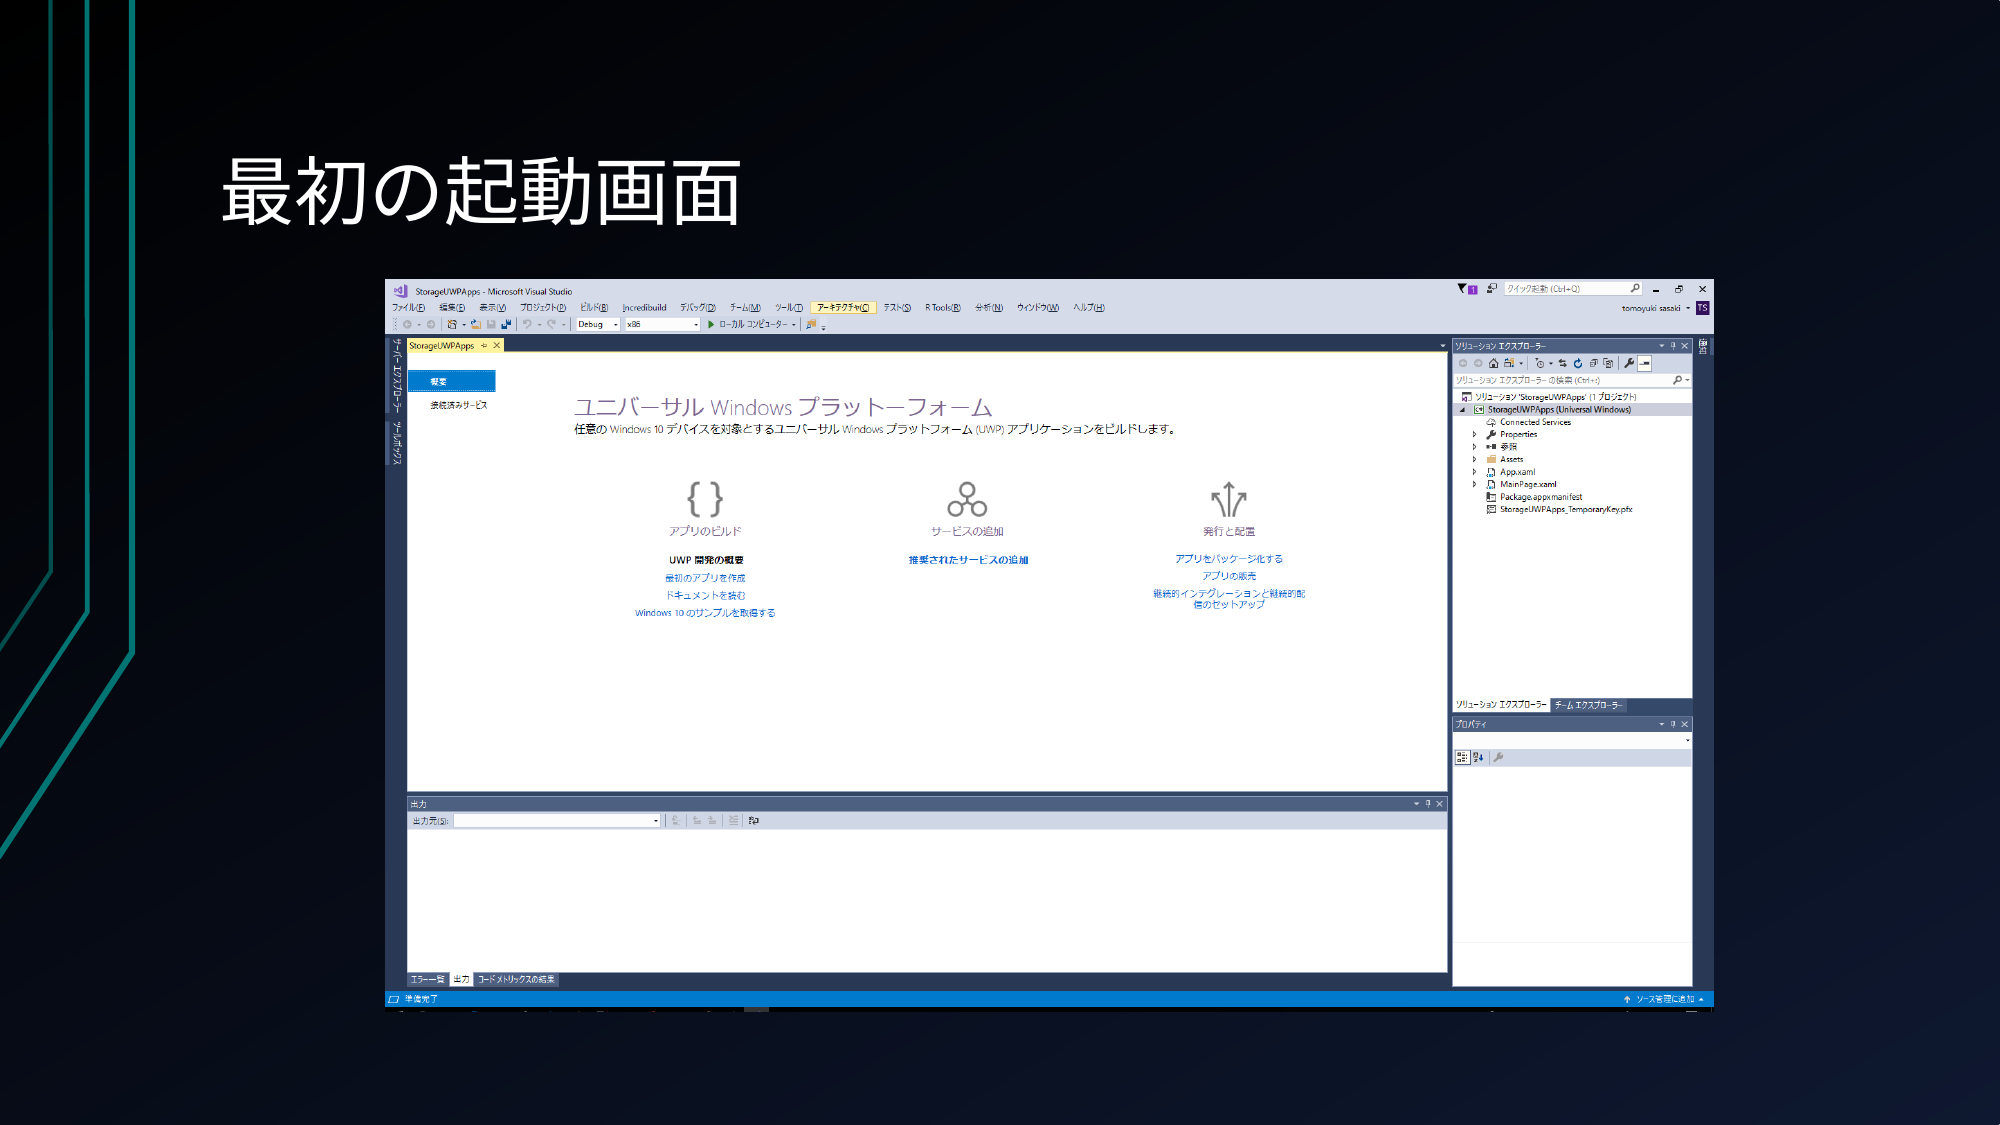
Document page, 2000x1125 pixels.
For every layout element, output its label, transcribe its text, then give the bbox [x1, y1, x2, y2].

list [385, 278, 1715, 1012]
title 最初の起動画面 [199, 45, 1900, 246]
